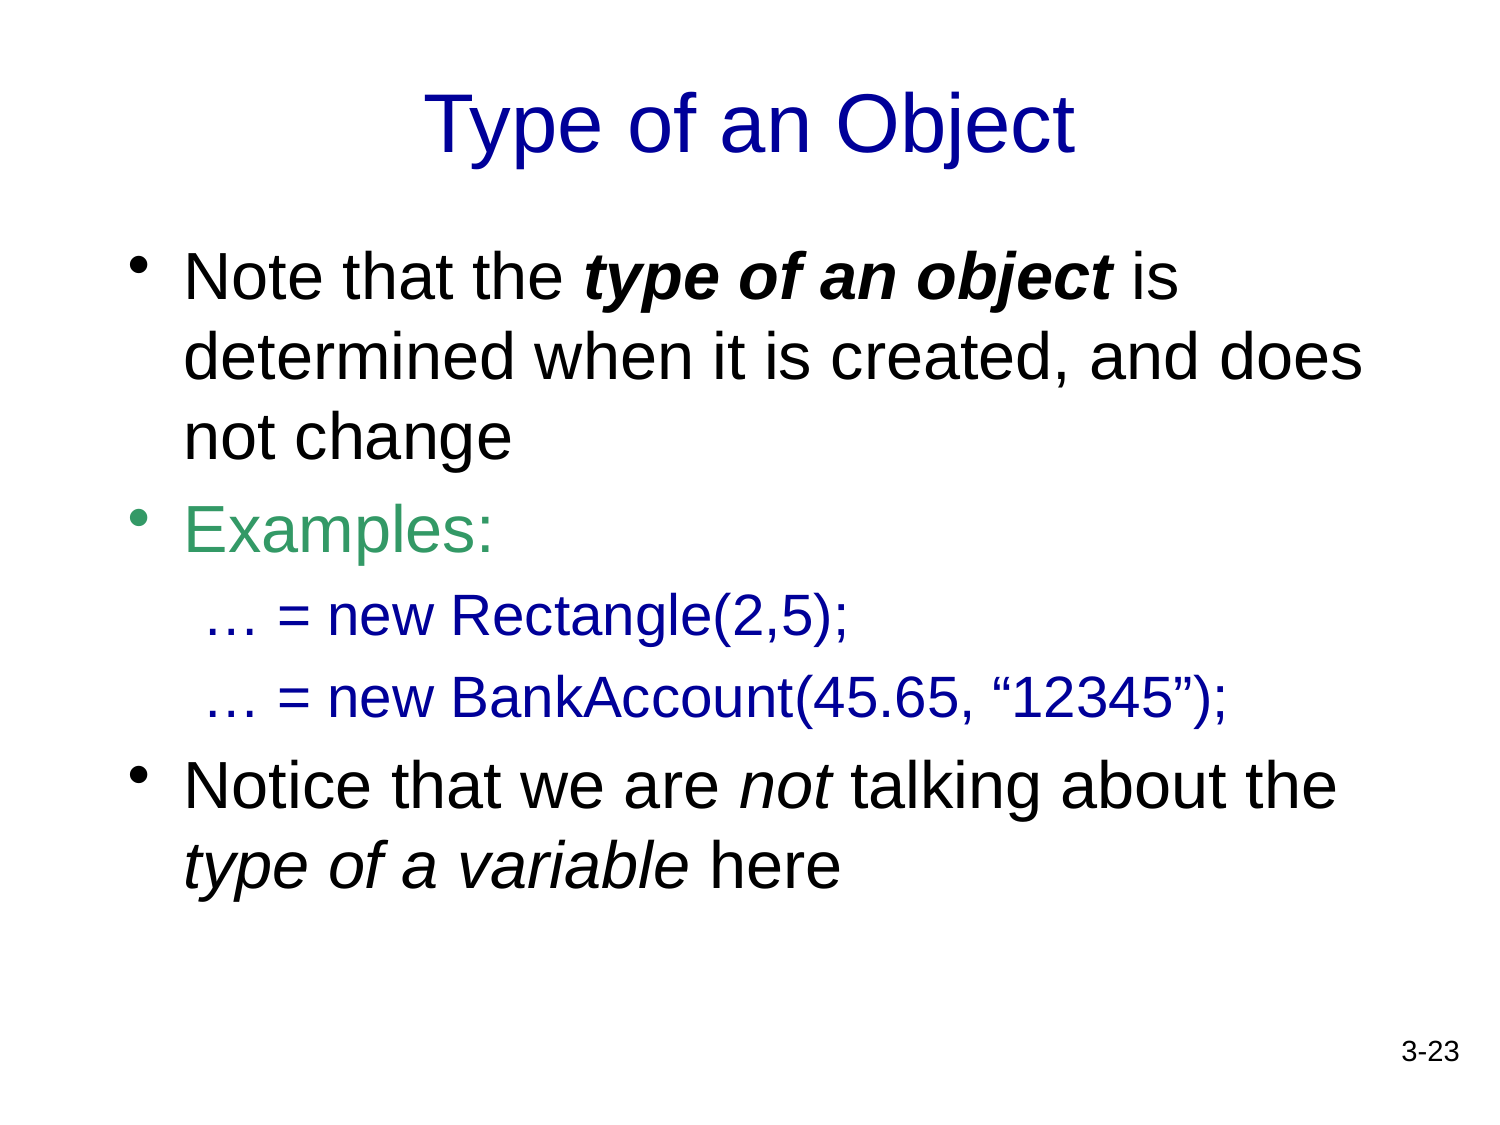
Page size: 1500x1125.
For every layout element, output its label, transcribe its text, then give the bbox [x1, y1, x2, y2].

title Type of an Object [112, 24, 1388, 213]
slide_number 3-23 [1162, 1024, 1476, 1101]
list Note that the type of an object is determined when it is created, and does not change Examples: … = new Rectangle(2,5); … = new BankAccount(45.65, “12345”); Notice that we are not talking about the type of a variable here [112, 224, 1388, 1001]
